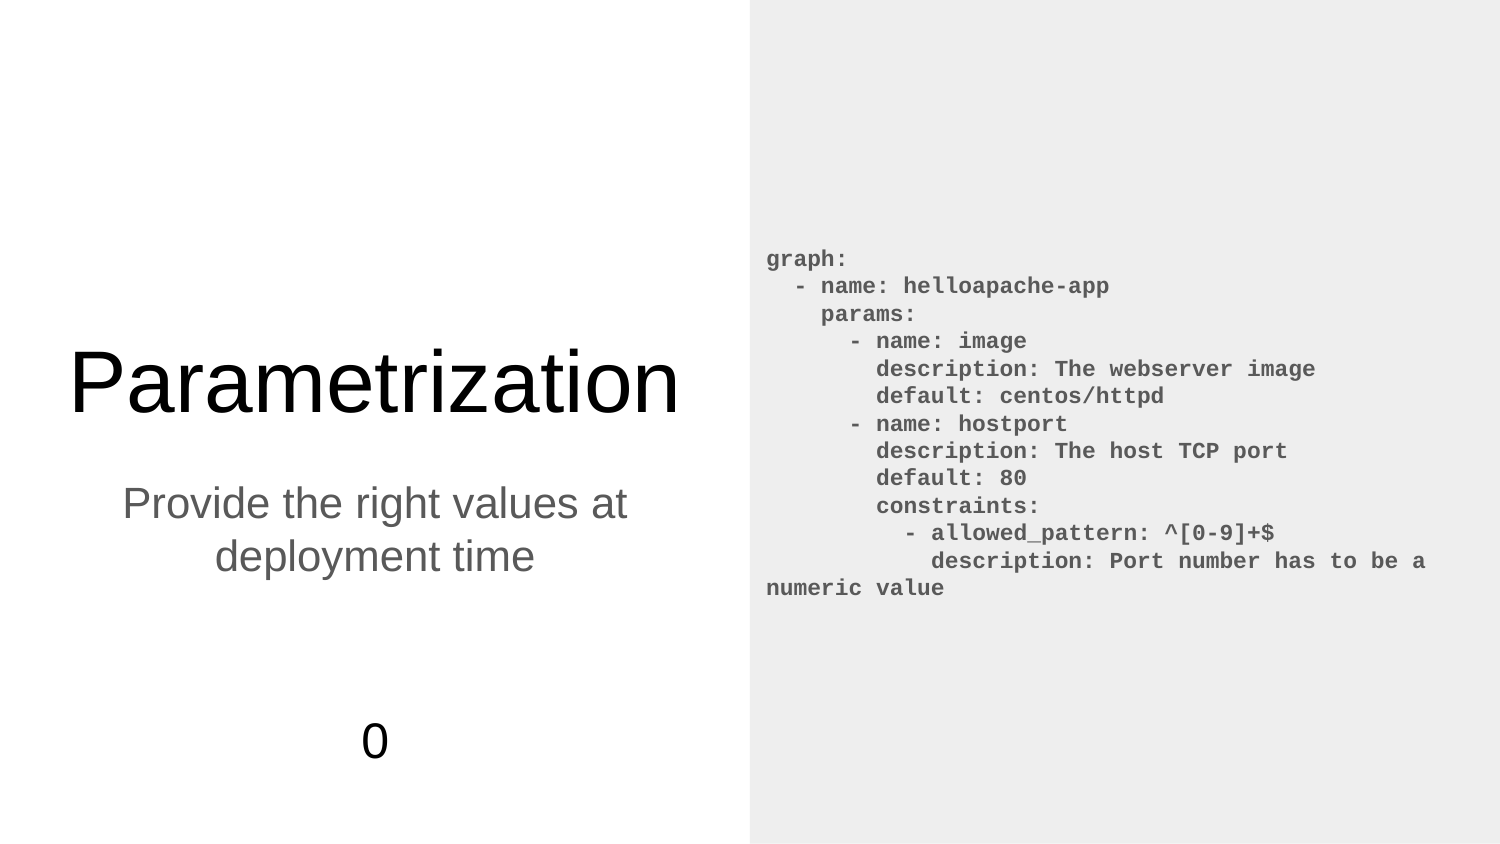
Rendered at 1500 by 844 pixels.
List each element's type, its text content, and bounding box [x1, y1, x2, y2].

list graph: - name: helloapache-app params: - name: image description: The webserver image default: centos/httpd - name: hostport description: The host TCP port default: 80 constraints: - allowed_pattern: ^[0-9]+$ description: Port number has to be a numeric value [751, 118, 1500, 725]
text_box 0 [336, 693, 415, 772]
subtitle Provide the right values at deployment time [43, 459, 708, 663]
title Parametrization [43, 202, 708, 446]
